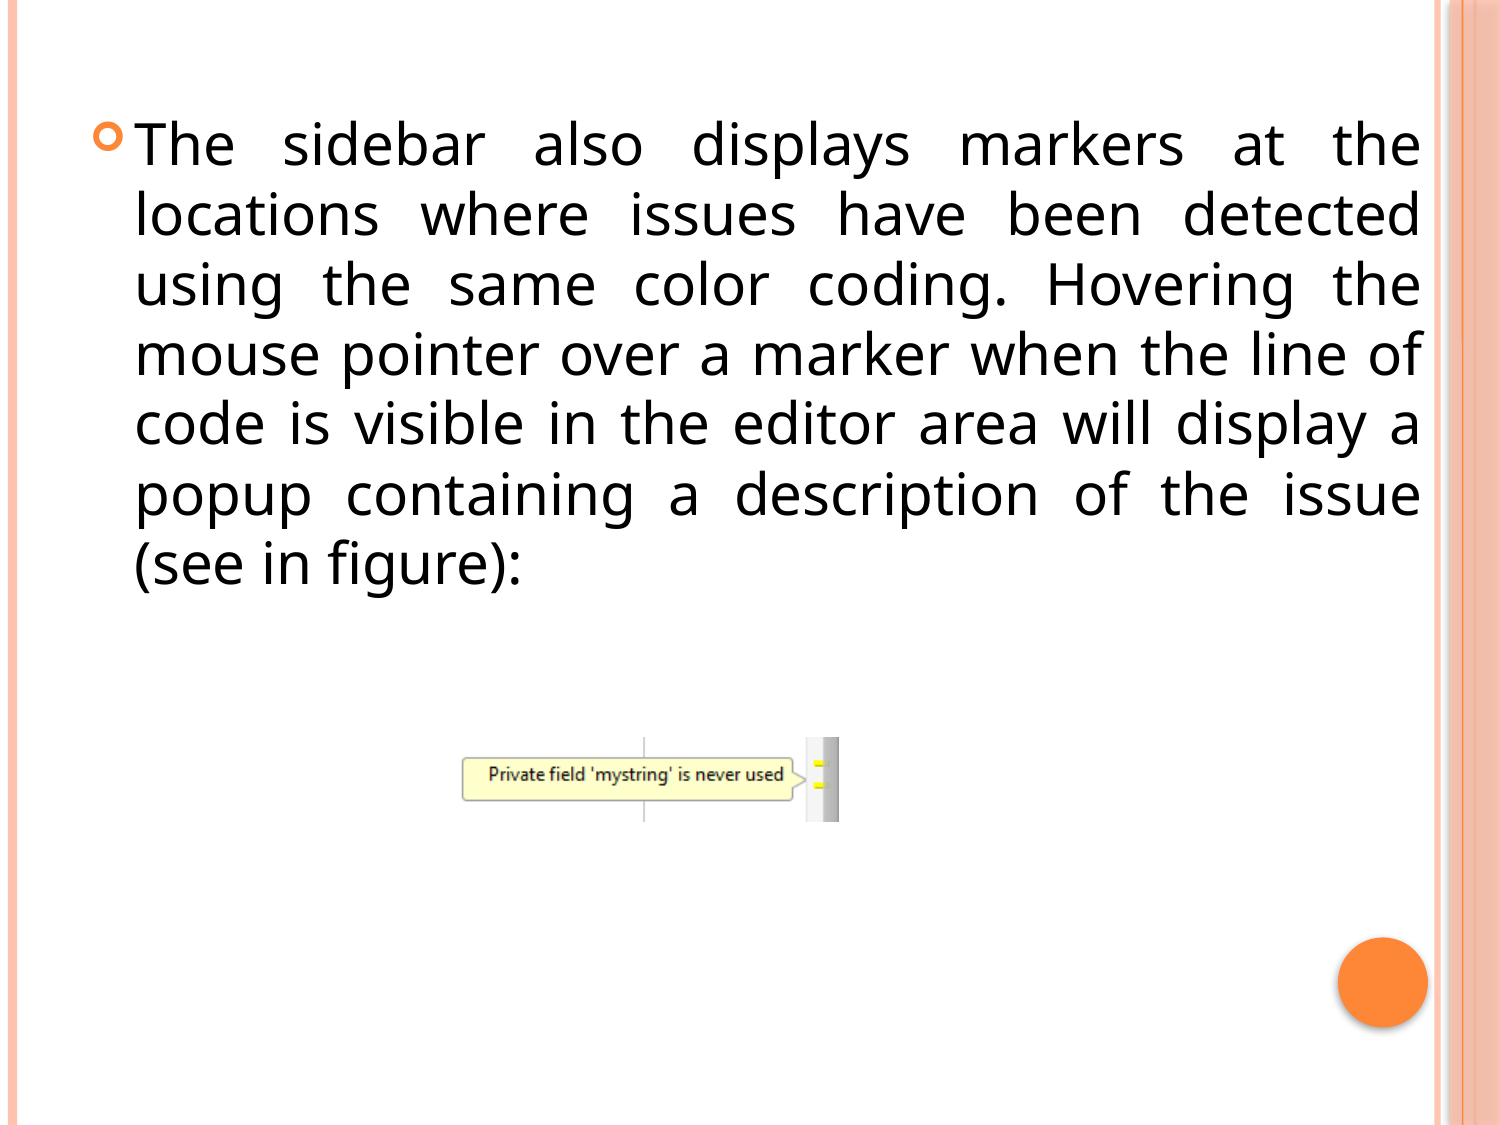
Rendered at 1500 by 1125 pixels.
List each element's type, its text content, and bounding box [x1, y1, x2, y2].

list The sidebar also displays markers at the locations where issues have been detected using the same color coding. Hovering the mouse pointer over a marker when the line of code is visible in the editor area will display a popup containing a description of the issue (see in figure): [75, 99, 1438, 625]
picture [286, 736, 840, 823]
